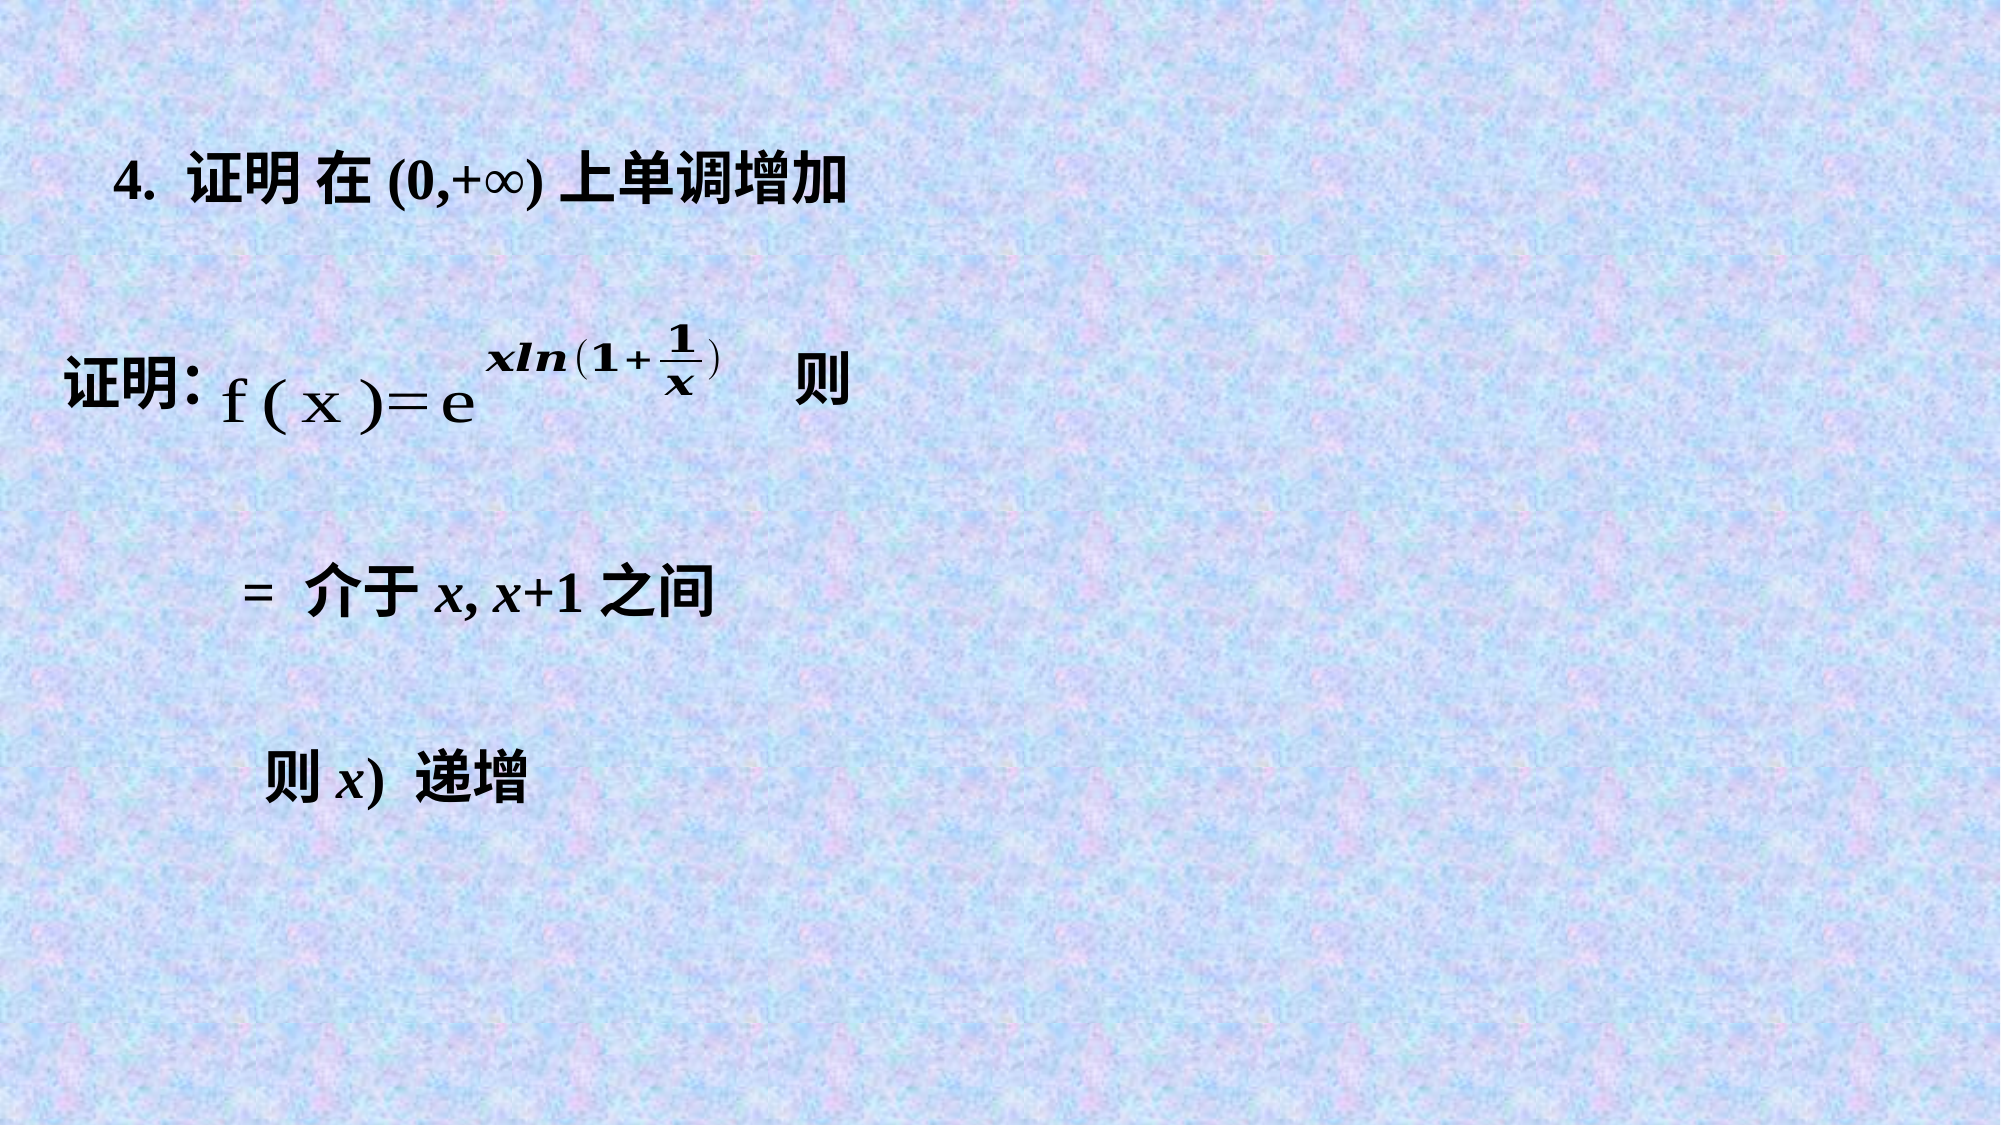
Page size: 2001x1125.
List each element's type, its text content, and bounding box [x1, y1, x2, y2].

text_box 证明： [47, 338, 252, 424]
picture [0, 0, 2001, 1125]
